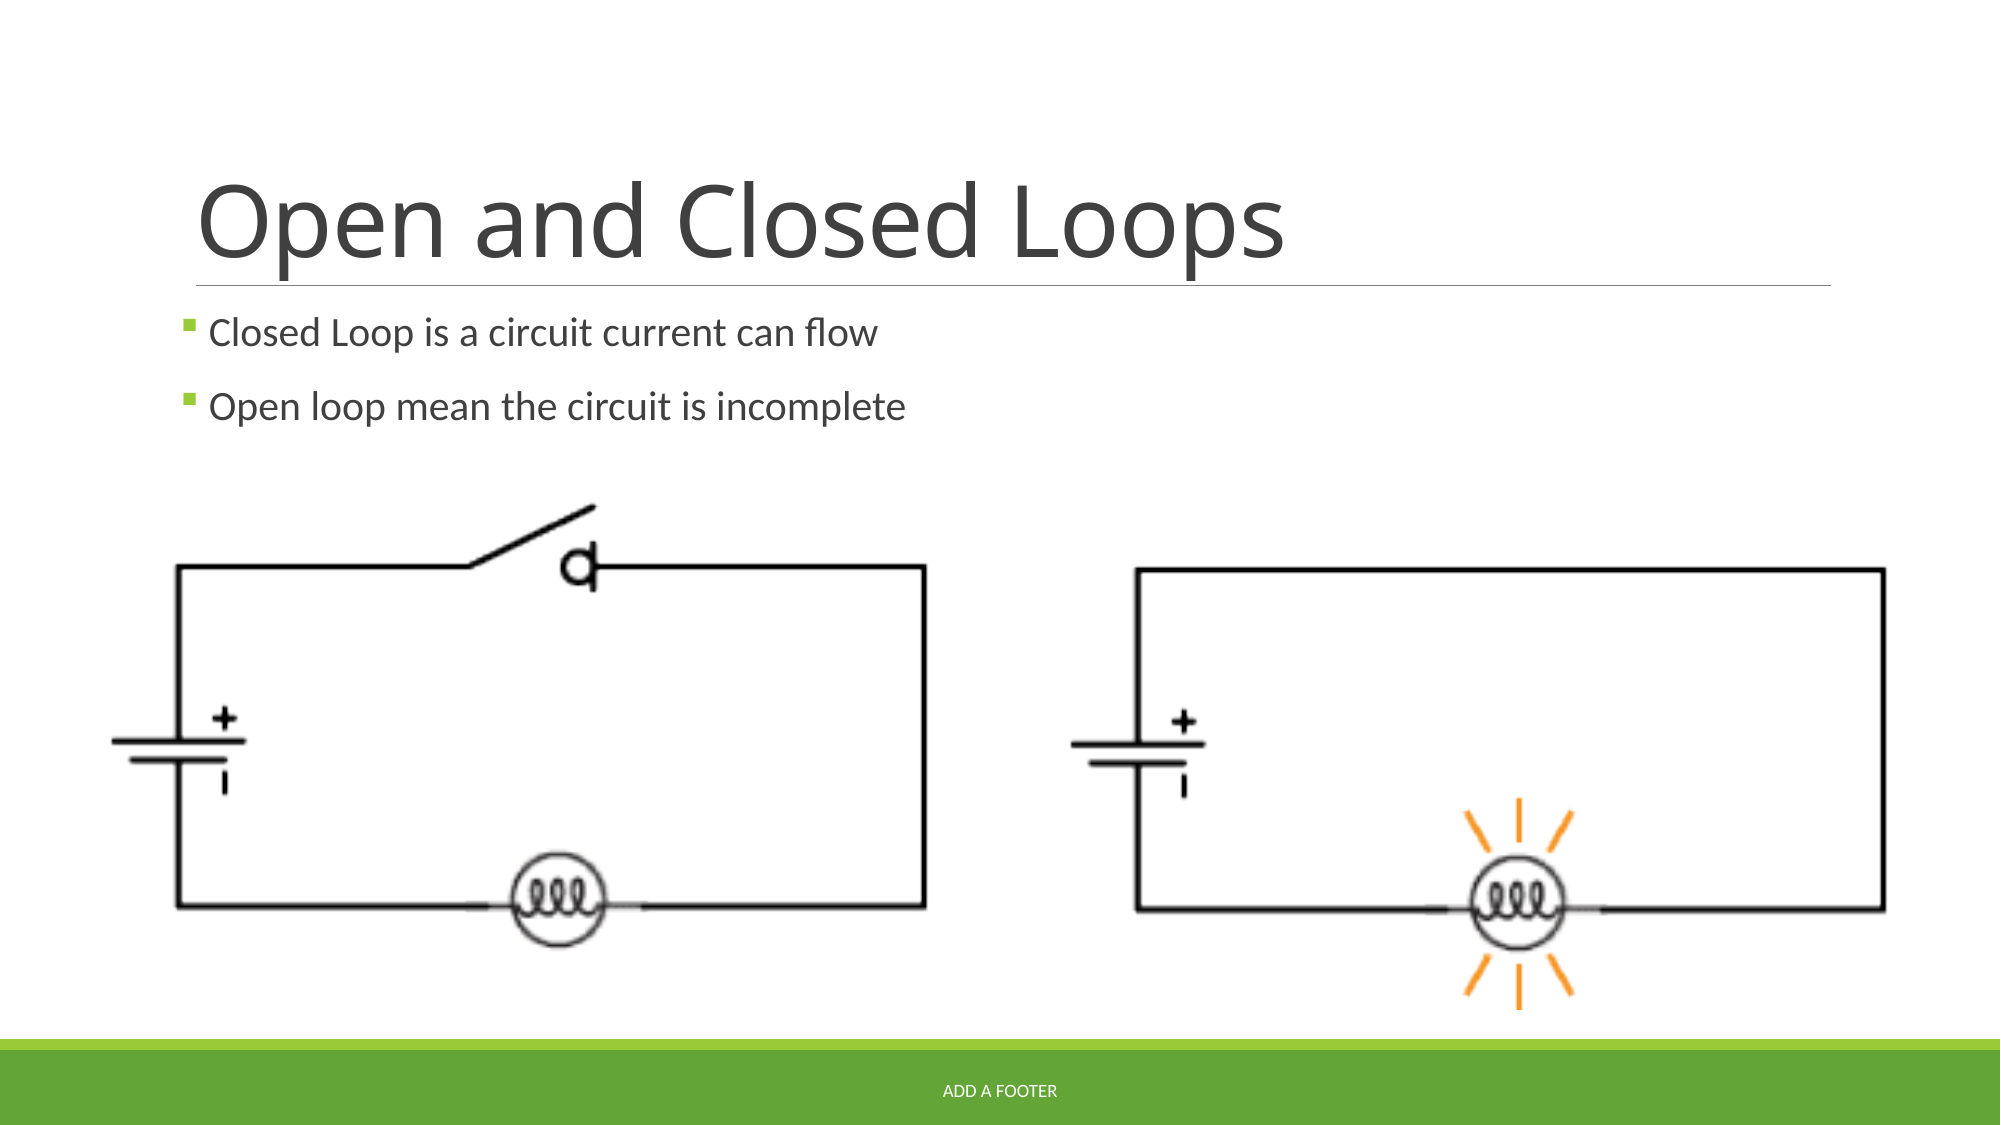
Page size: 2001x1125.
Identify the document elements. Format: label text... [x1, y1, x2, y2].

list Closed Loop is a circuit current can flow Open loop mean the circuit is incomplete [180, 302, 1830, 488]
picture [96, 492, 1905, 1011]
footer Add a footer [604, 1059, 1396, 1120]
title Open and Closed Loops [180, 47, 1830, 285]
